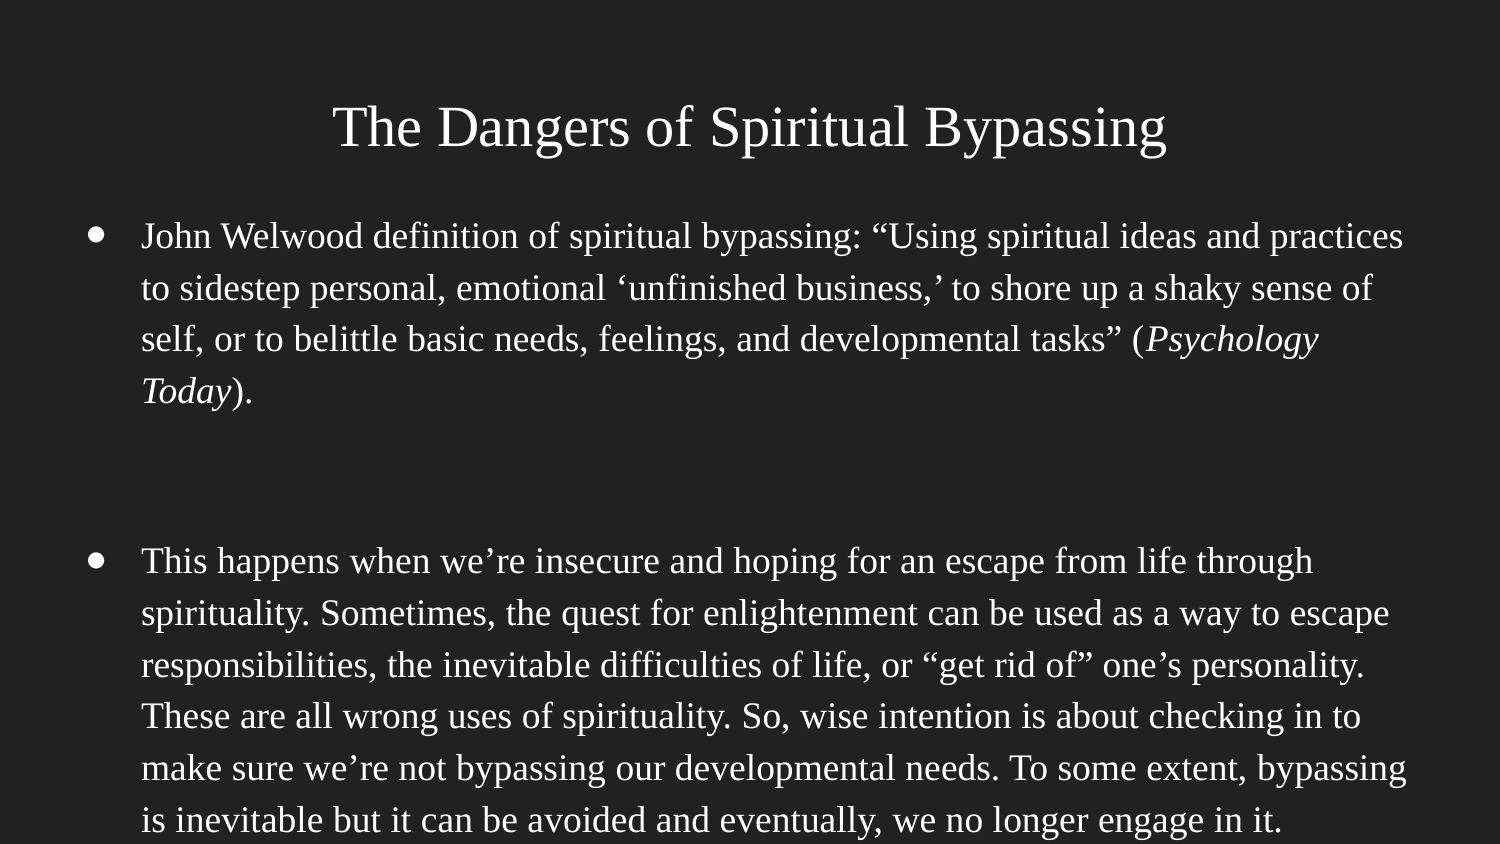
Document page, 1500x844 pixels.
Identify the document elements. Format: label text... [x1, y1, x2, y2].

title The Dangers of Spiritual Bypassing [51, 72, 1449, 167]
list John Welwood definition of spiritual bypassing: “Using spiritual ideas and practices to sidestep personal, emotional ‘unfinished business,’ to shore up a shaky sense of self, or to belittle basic needs, feelings, and developmental tasks” (Psychology Today). This happens when we’re insecure and hoping for an escape from life through spirituality. Sometimes, the quest for enlightenment can be used as a way to escape responsibilities, the inevitable difficulties of life, or “get rid of” one’s personality. These are all wrong uses of spirituality. So, wise intention is about checking in to make sure we’re not bypassing our developmental needs. To some extent, bypassing is inevitable but it can be avoided and eventually, we no longer engage in it. [51, 189, 1449, 750]
